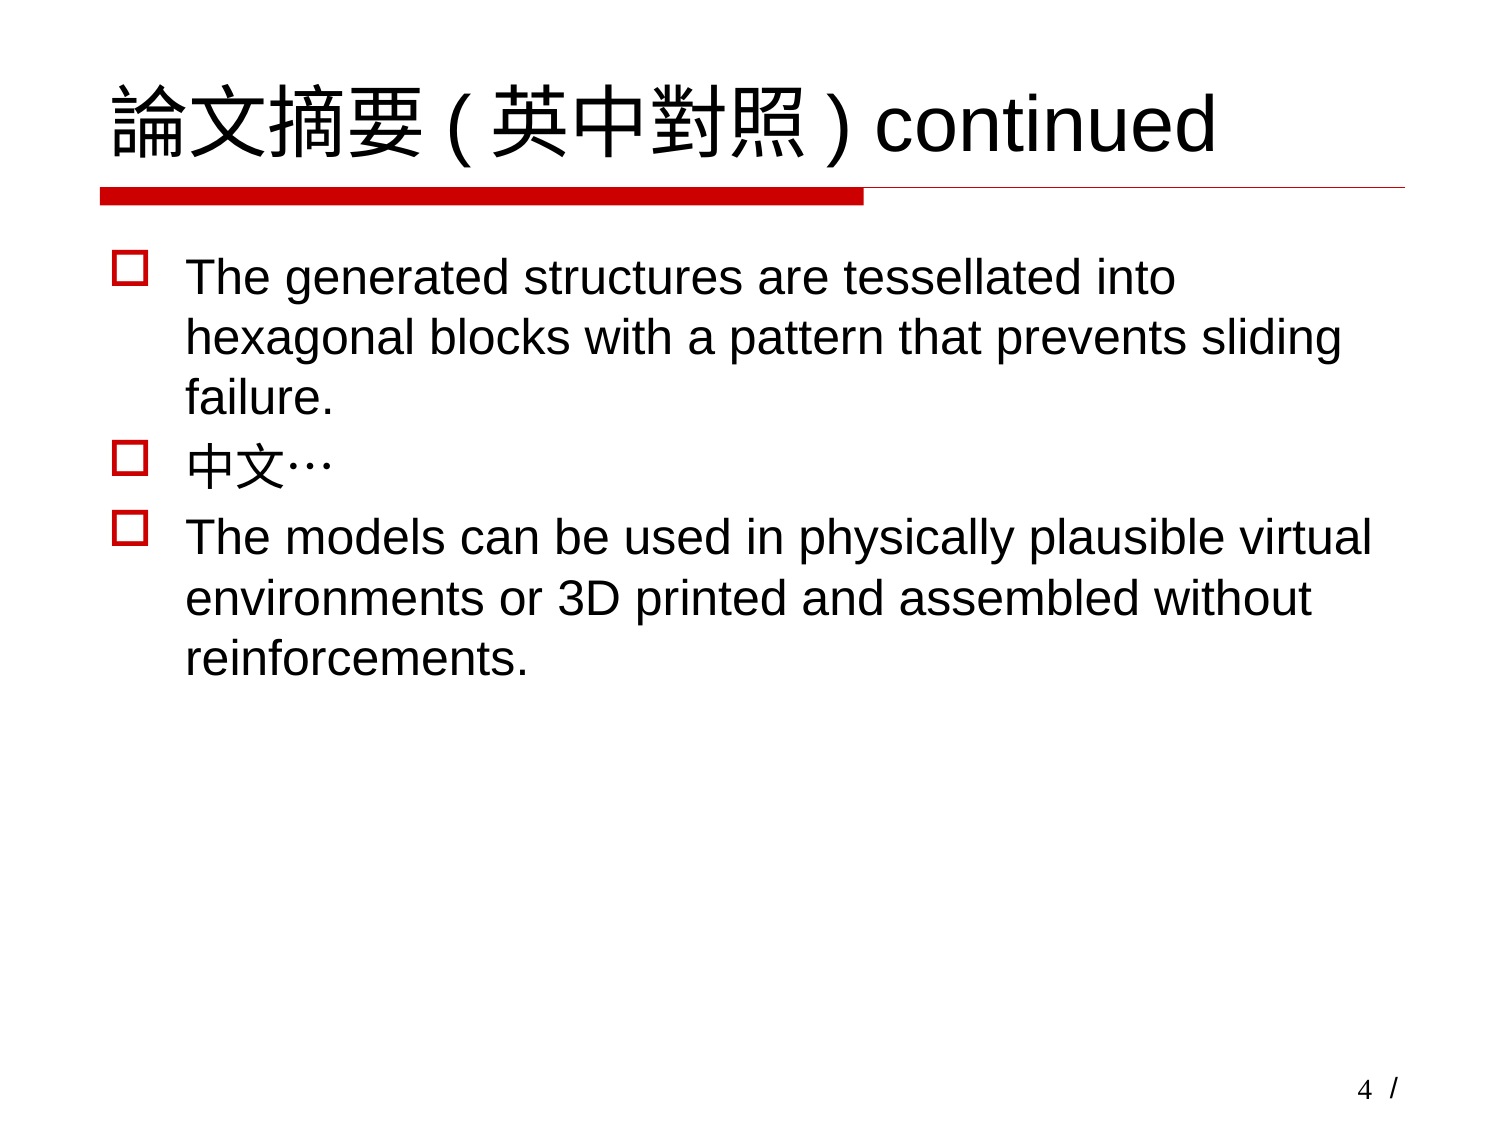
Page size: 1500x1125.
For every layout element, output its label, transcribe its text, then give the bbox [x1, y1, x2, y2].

list The generated structures are tessellated into hexagonal blocks with a pattern that prevents sliding failure. 中文… The models can be used in physically plausible virtual environments or 3D printed and assembled without reinforcements. [92, 237, 1406, 1025]
title 論文摘要(英中對照) continued [94, 50, 1407, 175]
slide_number 4 [1062, 1062, 1388, 1103]
